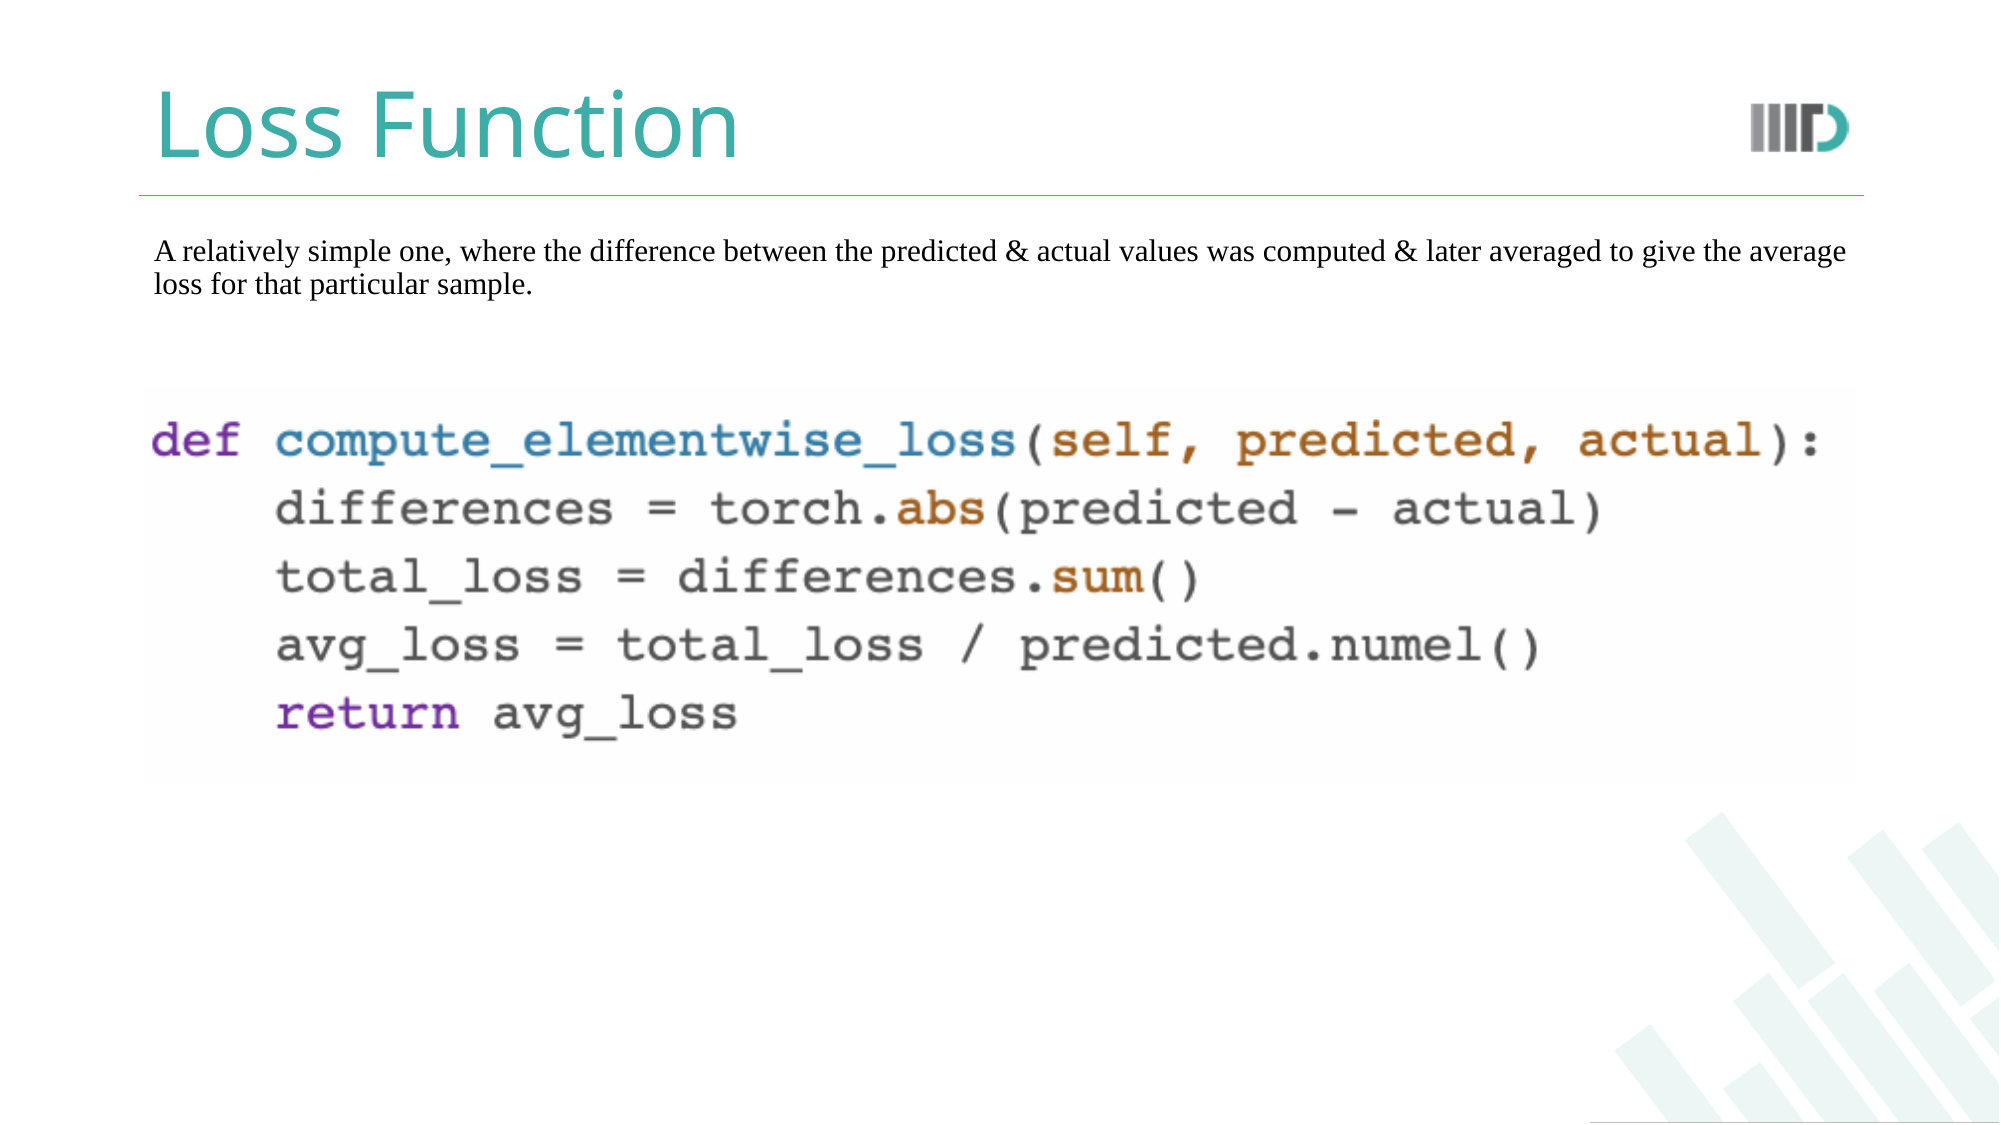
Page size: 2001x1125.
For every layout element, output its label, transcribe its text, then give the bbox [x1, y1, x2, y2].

picture [1732, 91, 1864, 165]
picture [1590, 785, 2000, 1125]
title Loss Function [138, 60, 1689, 196]
list A relatively simple one, where the difference between the predicted & actual values was computed & later averaged to give the average loss for that particular sample. [138, 226, 1864, 1014]
picture [143, 386, 1857, 783]
